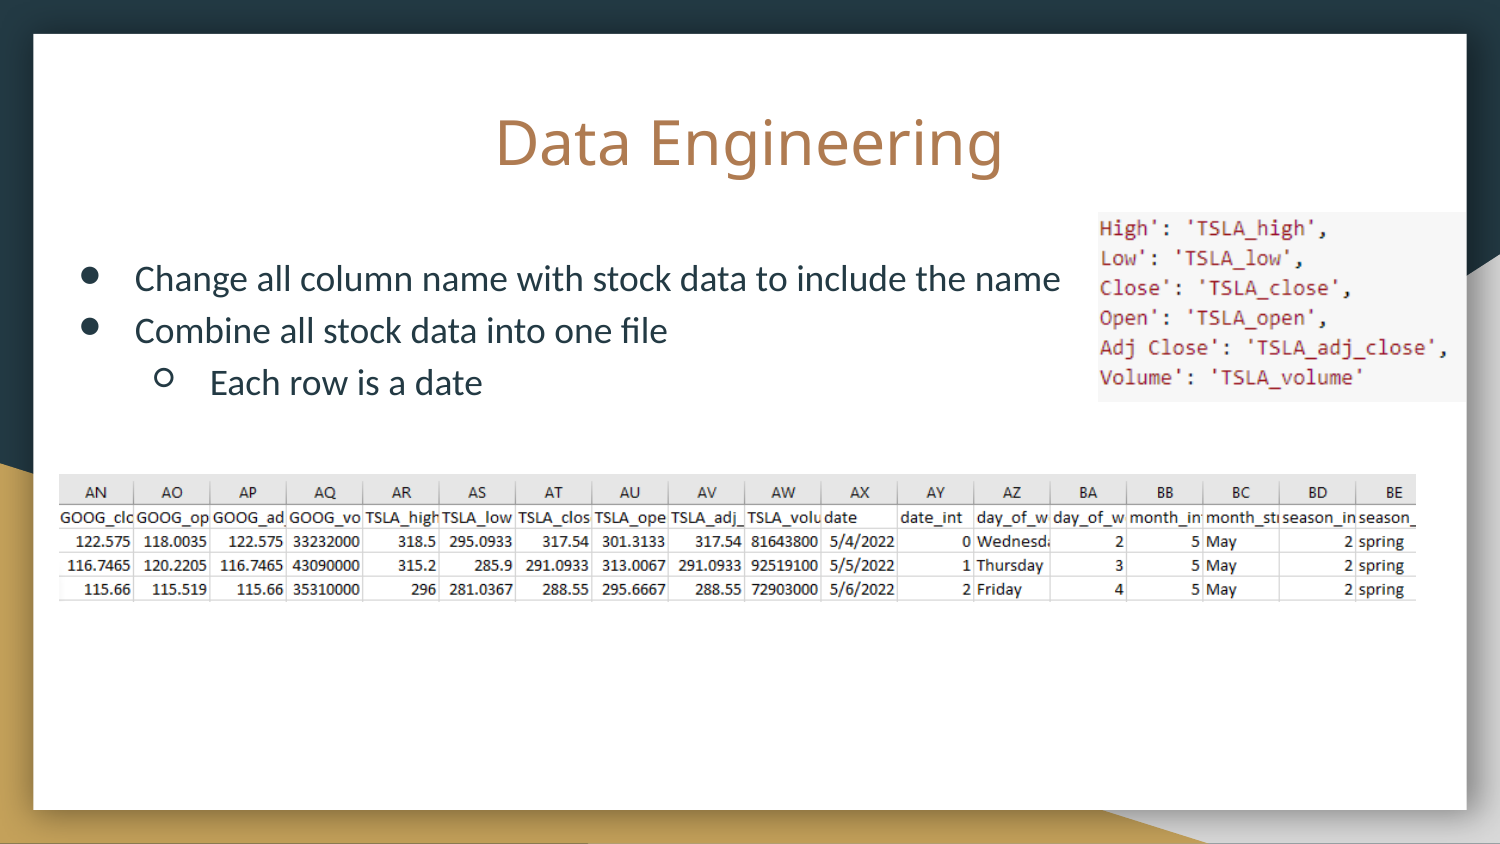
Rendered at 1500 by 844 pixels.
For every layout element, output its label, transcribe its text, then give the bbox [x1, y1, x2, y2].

picture [59, 474, 1416, 603]
title Data Engineering [134, 88, 1366, 232]
picture [1098, 212, 1467, 403]
list Change all column name with stock data to include the name Combine all stock data into one file Each row is a date [44, 232, 1247, 762]
